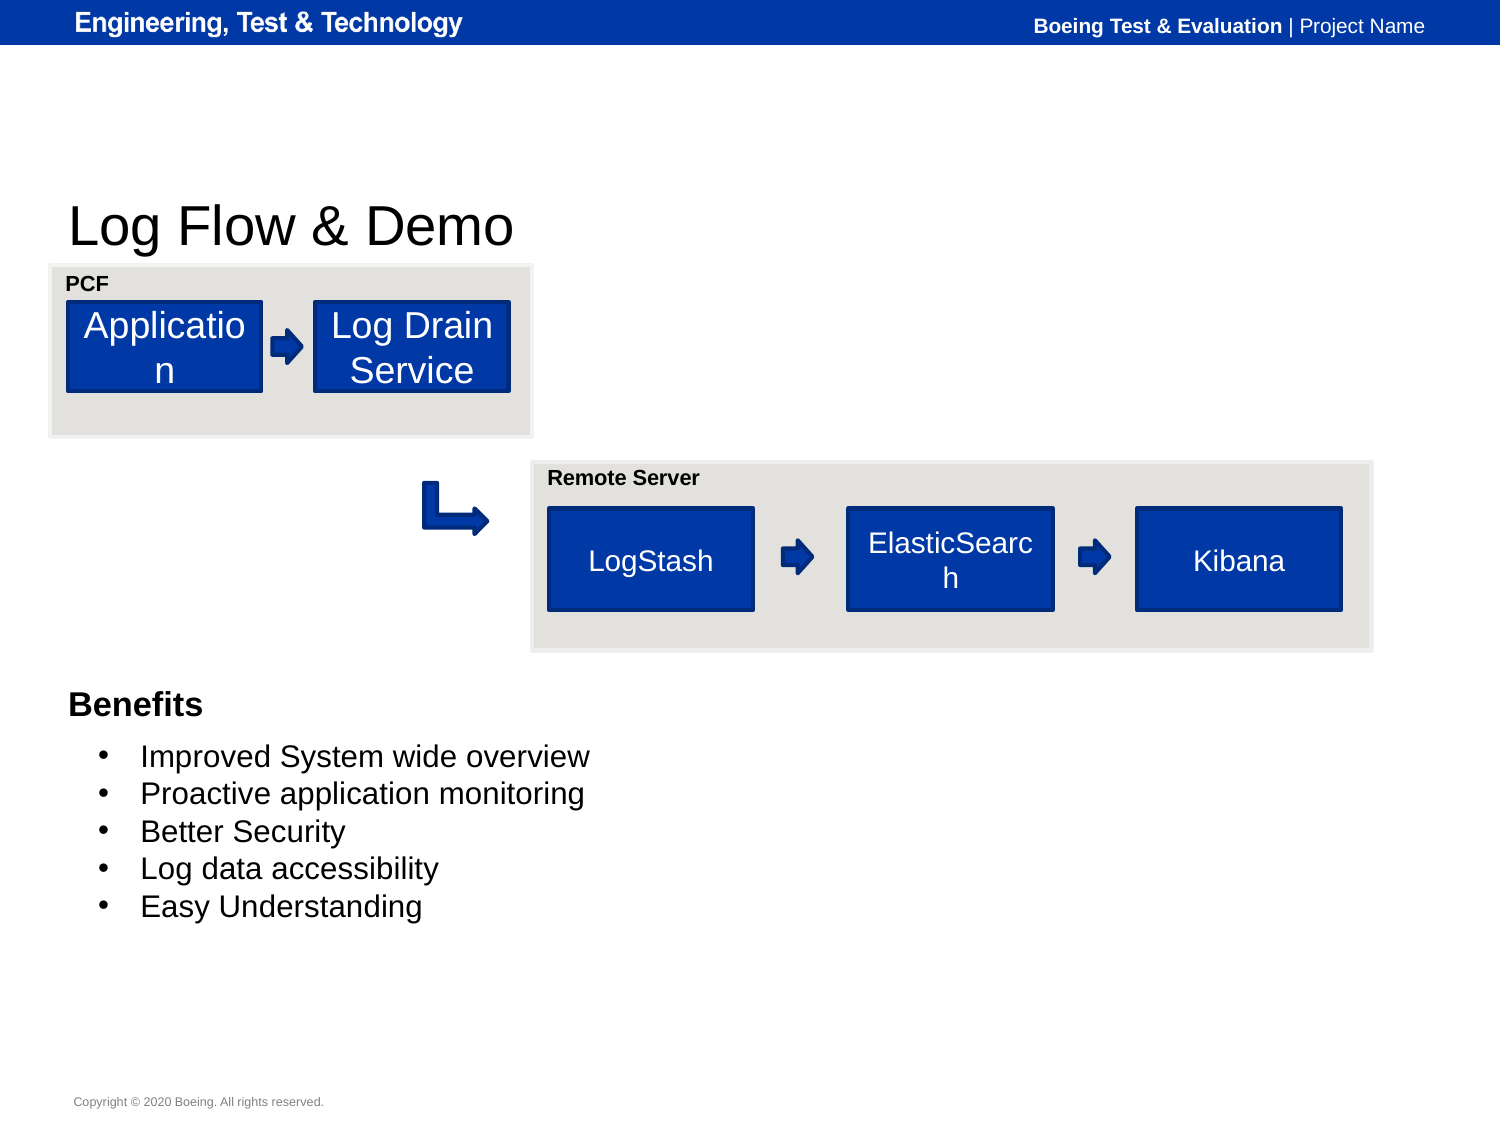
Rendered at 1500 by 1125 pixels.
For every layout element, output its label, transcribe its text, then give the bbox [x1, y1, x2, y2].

picture [66, 2, 474, 46]
text_box [530, 460, 1374, 653]
text_box ElasticSearch [846, 506, 1055, 612]
text_box Log Drain Service [313, 300, 511, 393]
text_box [422, 480, 490, 536]
text_box Improved System wide overview Proactive application monitoring Better Security Log data accessibility Easy Understanding [83, 761, 834, 931]
text_box Kibana [1135, 506, 1343, 612]
text_box [1078, 538, 1112, 576]
text_box [270, 328, 304, 365]
text_box PCF [50, 262, 124, 304]
text_box Remote Server [532, 456, 716, 498]
text_box [780, 538, 814, 576]
text_box Benefits [68, 681, 1419, 761]
text_box [48, 263, 534, 439]
title Log Flow & Demo [67, 189, 1419, 270]
text_box LogStash [547, 506, 755, 612]
text_box Application [66, 300, 263, 393]
